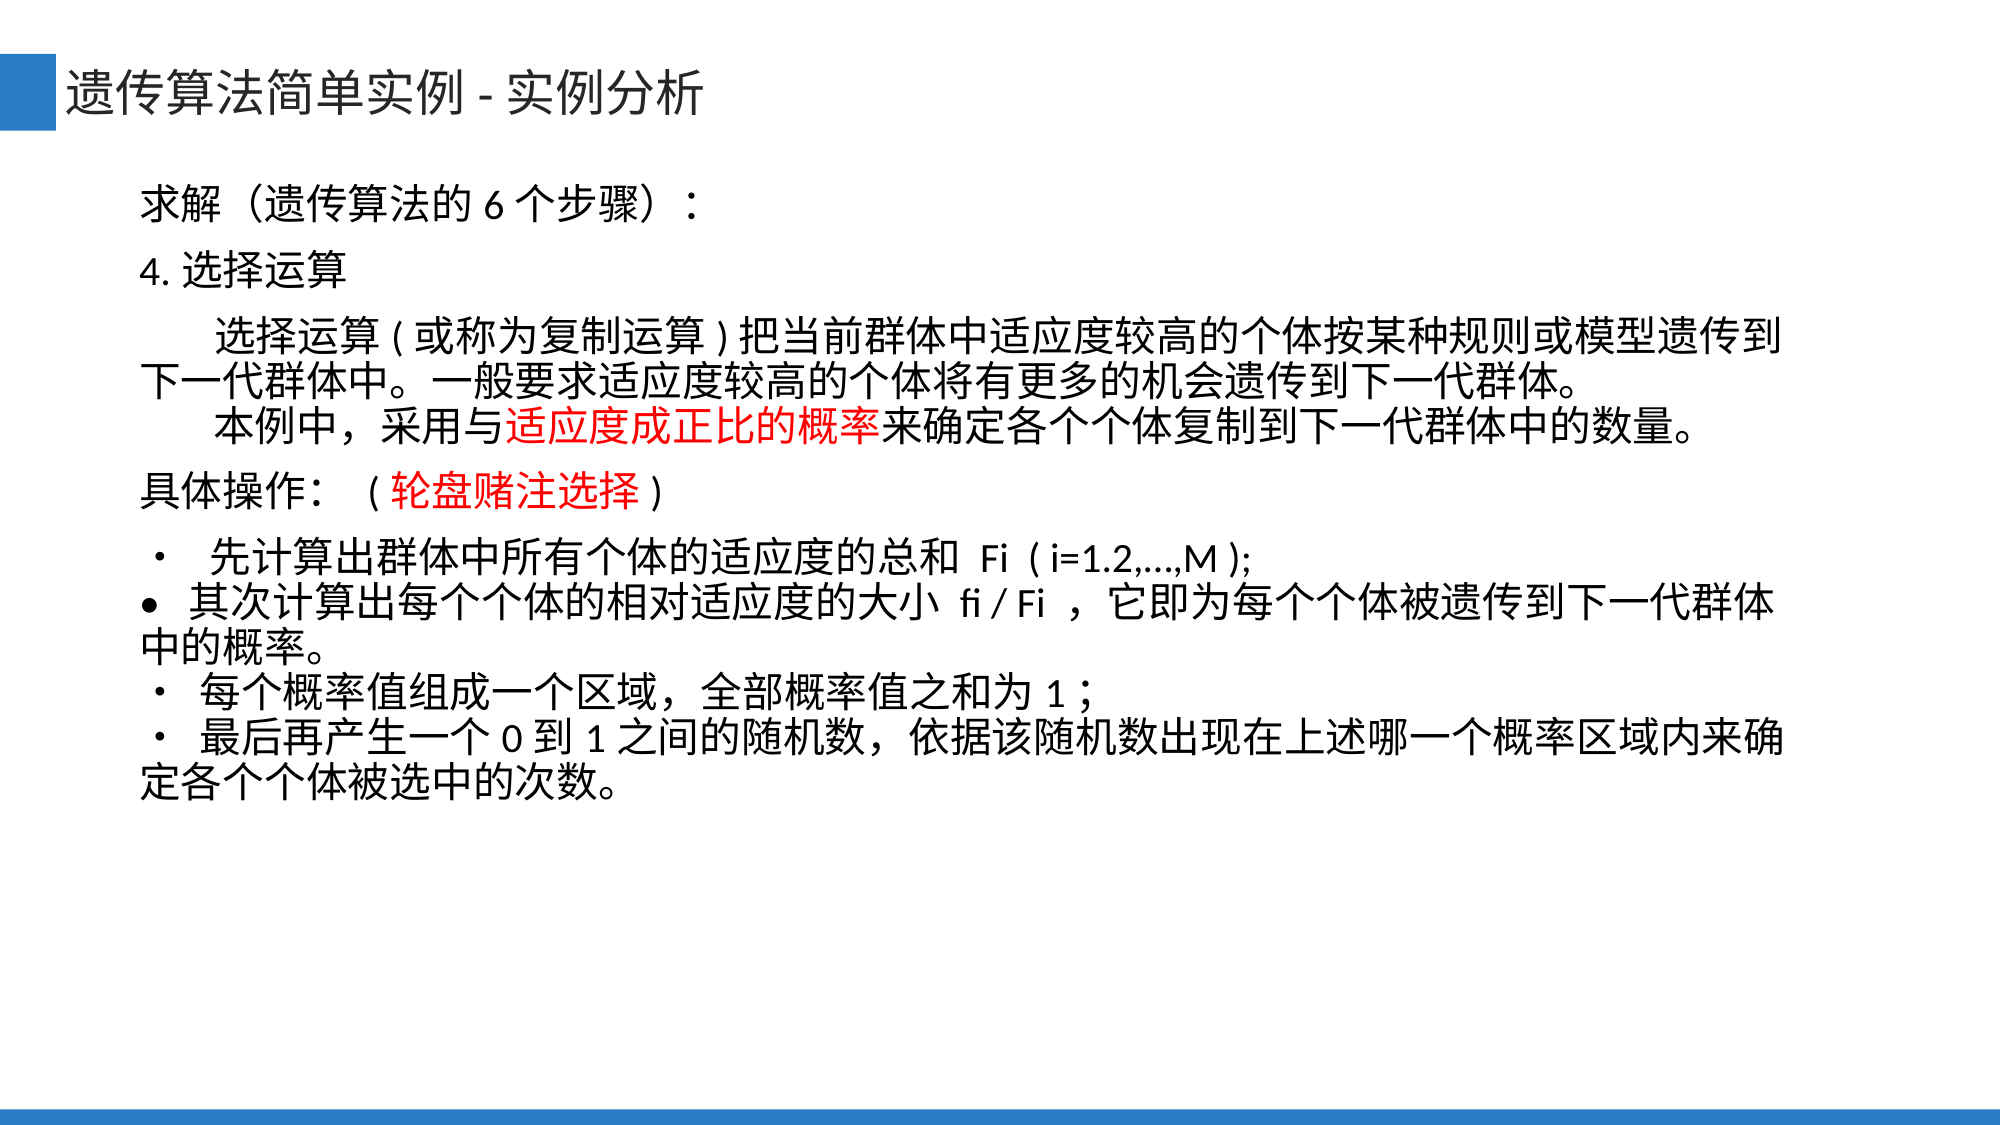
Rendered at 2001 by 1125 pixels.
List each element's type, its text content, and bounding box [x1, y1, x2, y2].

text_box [81, 235, 1642, 510]
list 求解（遗传算法的6个步骤）： 4.选择运算 选择运算(或称为复制运算)把当前群体中适应度较高的个体按某种规则或模型遗传到下一代群体中。一般要求适应度较高的个体将有更多的机会遗传到下一代群体。 本例中，采用与适应度成正比的概率来确定各个个体复制到下一代群体中的数量。 具体操作： (轮盘赌注选择) • 先计算出群体中所有个体的适应度的总和 Fi ( i=1.2,…,M ); • 其次计算出每个个体的相对适应度的大小 fi / Fi ，它即为每个个体被遗传到下一代群体中的概率。 • 每个概率值组成一个区域，全部概率值之和为1； • 最后再产生一个0到1之间的随机数，依据该随机数出现在上述哪一个概率区域内来确定各个个体被选中的次数。 [131, 175, 1822, 994]
text_box [0, 1109, 2000, 1125]
text_box [0, 53, 56, 131]
text_box 遗传算法简单实例-实例分析 [58, 53, 754, 129]
